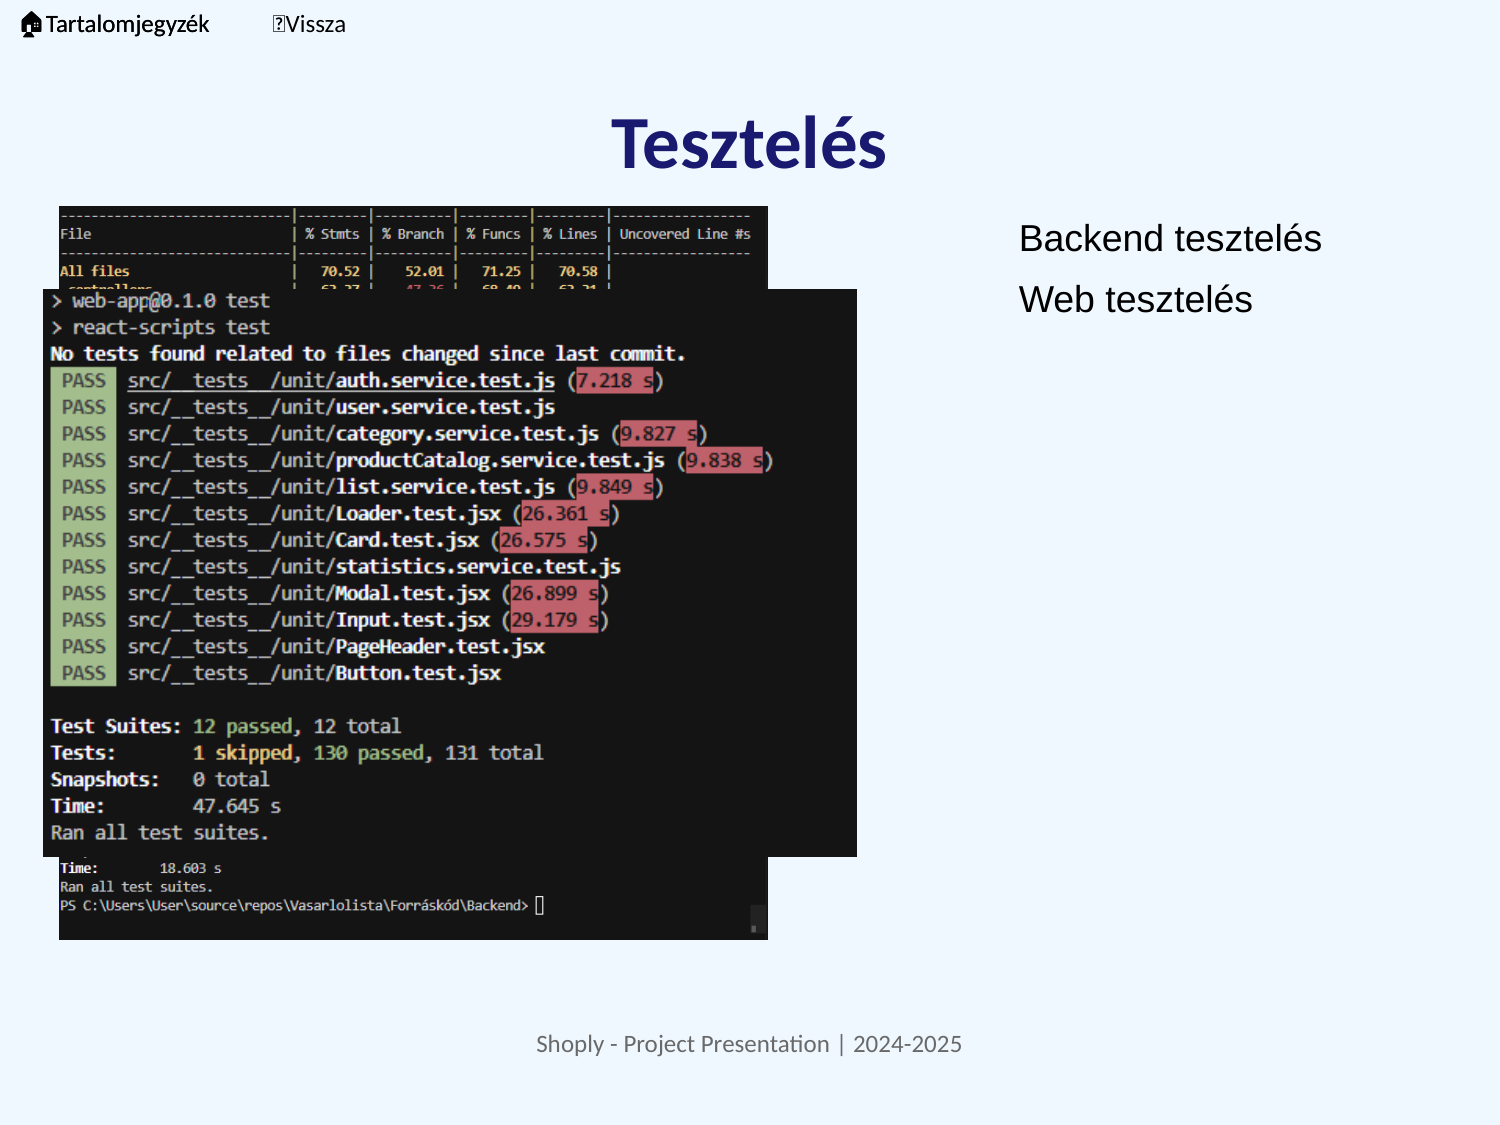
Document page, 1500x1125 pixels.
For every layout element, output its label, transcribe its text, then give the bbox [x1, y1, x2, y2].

text_box Web tesztelés [1003, 267, 1269, 325]
text_box 🔙Vissza [258, 0, 362, 45]
text_box Backend tesztelés [1003, 206, 1338, 264]
title Tesztelés [75, 45, 1425, 233]
text_box 🏠Tartalomjegyzék [2, 0, 226, 45]
picture [43, 206, 857, 940]
text_box Shoply - Project Presentation | 2024-2025 [521, 1020, 979, 1065]
